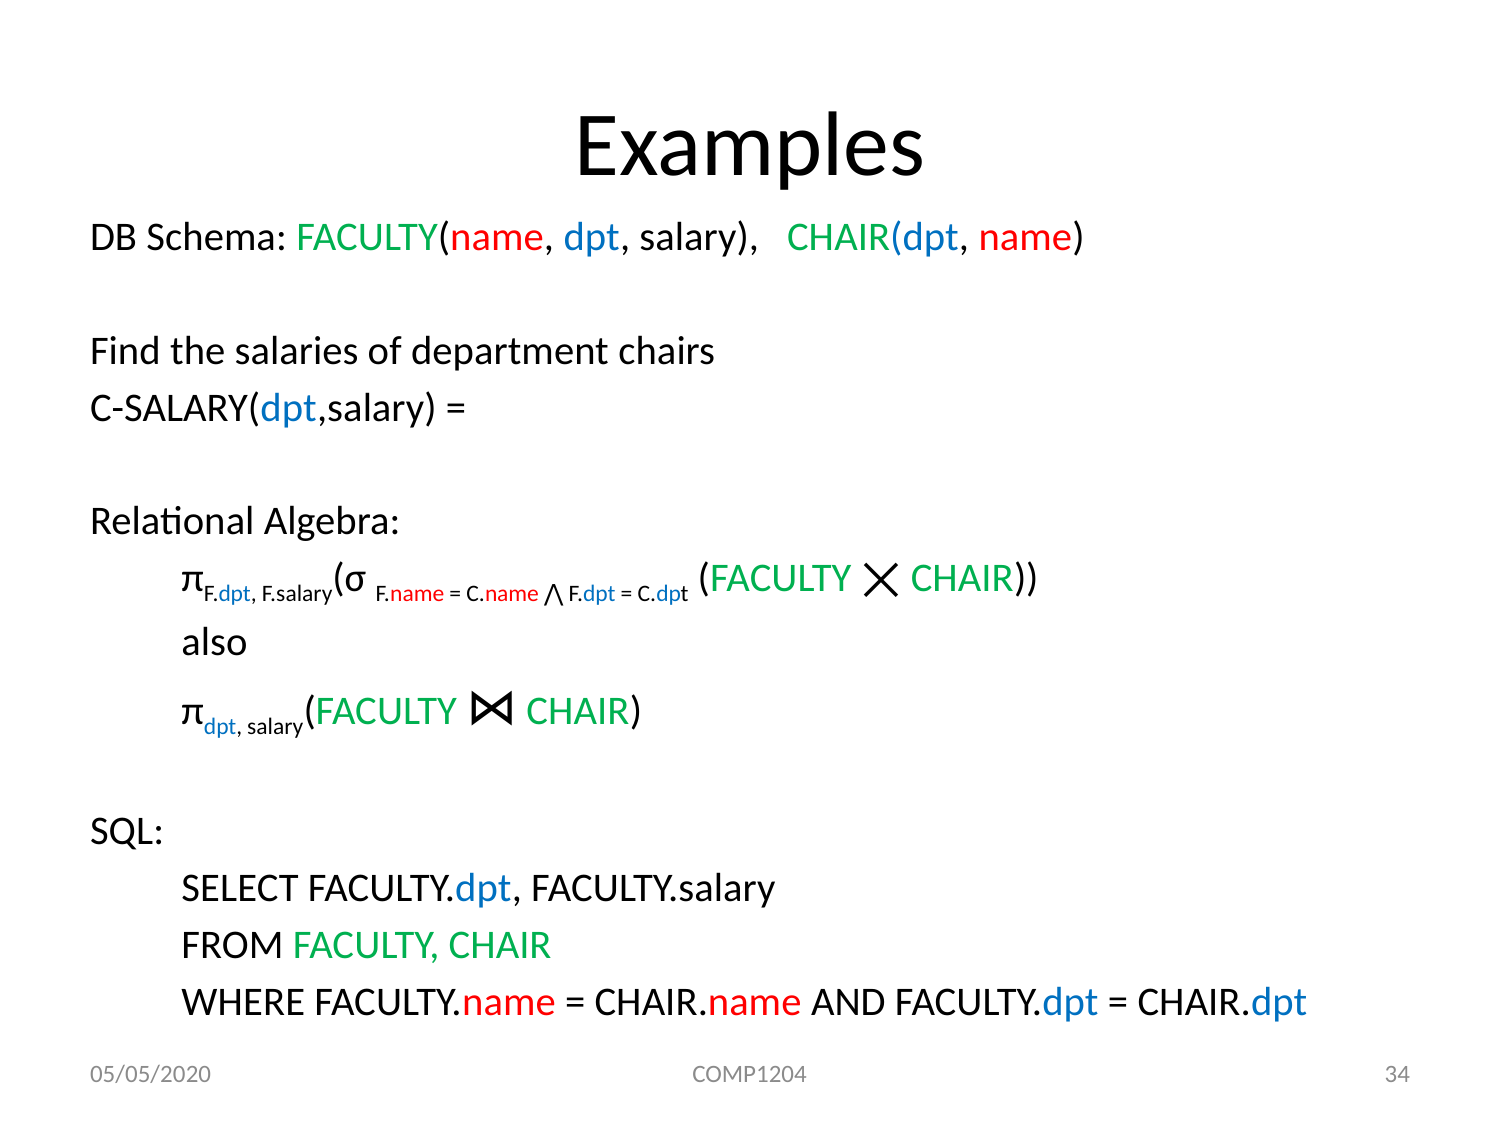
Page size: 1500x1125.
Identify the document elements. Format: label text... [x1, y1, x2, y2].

list DB Schema: FACULTY(name, dpt, salary), CHAIR(dpt, name) Find the salaries of department chairs C-SALARY(dpt,salary) = Relational Algebra: πF.dpt, F.salary(σ F.name = C.name ⋀ F.dpt = C.dpt (FACULTY ⨉ CHAIR)) also πdpt, salary(FACULTY ⋈ CHAIR) SQL: SELECT FACULTY.dpt, FACULTY.salary FROM FACULTY, CHAIR WHERE FACULTY.name = CHAIR.name AND FACULTY.dpt = CHAIR.dpt [75, 202, 1455, 1043]
footer COMP1204 [512, 1042, 988, 1103]
slide_number 34 [1074, 1042, 1425, 1103]
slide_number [75, 1042, 425, 1103]
title Examples [75, 45, 1425, 202]
